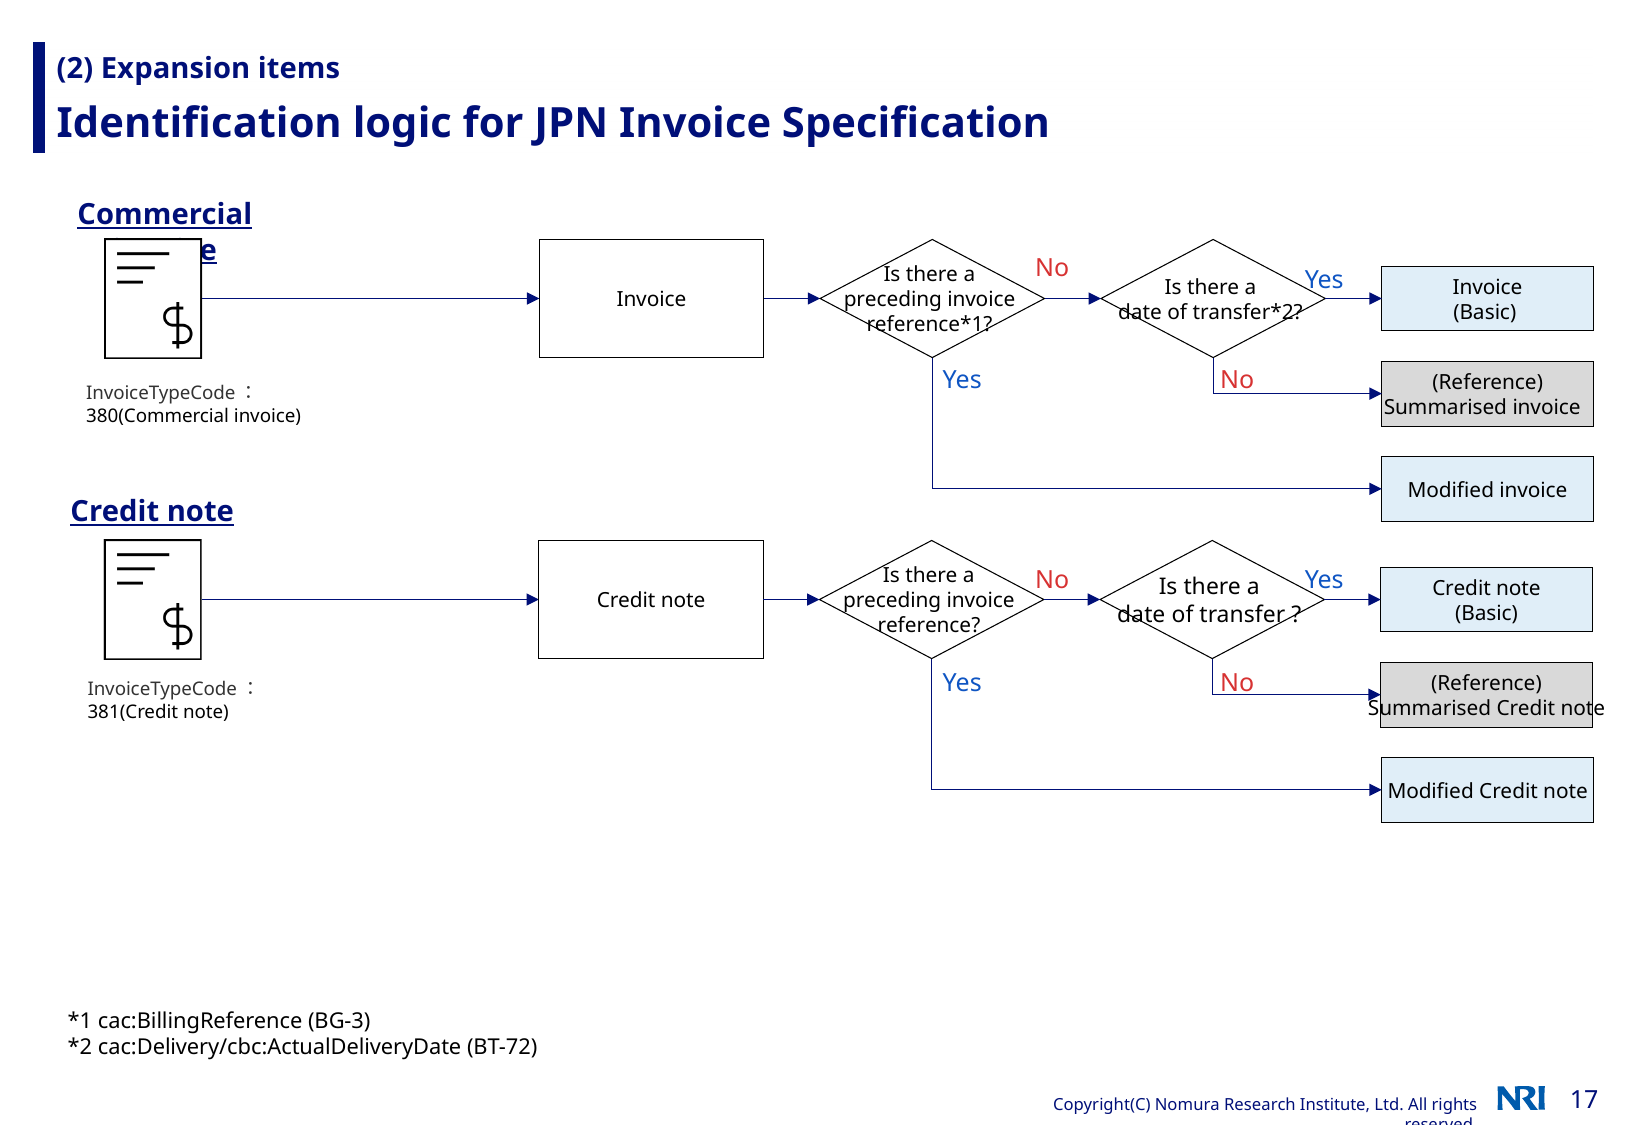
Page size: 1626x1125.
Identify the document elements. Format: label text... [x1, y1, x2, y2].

text_box Commercial invoice [18, 188, 311, 274]
picture [104, 238, 203, 359]
list Identification logic for JPN Invoice Specification [33, 90, 1593, 153]
text_box InvoiceTypeCode： 380(Commercial invoice) [71, 373, 316, 434]
text_box Invoice [539, 239, 764, 358]
text_box Is there a date of transfer*2? [1223, 244, 1290, 350]
text_box Modified invoice [1381, 456, 1594, 522]
text_box Credit note [6, 485, 299, 535]
text_box No [1020, 237, 1085, 289]
text_box No [1223, 350, 1270, 401]
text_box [1279, 291, 1316, 460]
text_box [1091, 198, 1223, 539]
text_box Invoice (Basic) [1381, 266, 1594, 331]
title (2) Expansion items [33, 40, 1593, 90]
text_box (Reference) Summarised invoice [1381, 361, 1594, 427]
text_box *1 cac:BillingReference (BG-3) *2 cac:Delivery/cbc:ActualDeliveryDate (BT-72) [52, 998, 913, 1067]
text_box Yes [1290, 250, 1359, 302]
text_box Is there a preceding invoice reference*1? [819, 238, 1045, 356]
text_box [75, 539, 1594, 823]
text_box Yes [927, 350, 997, 401]
